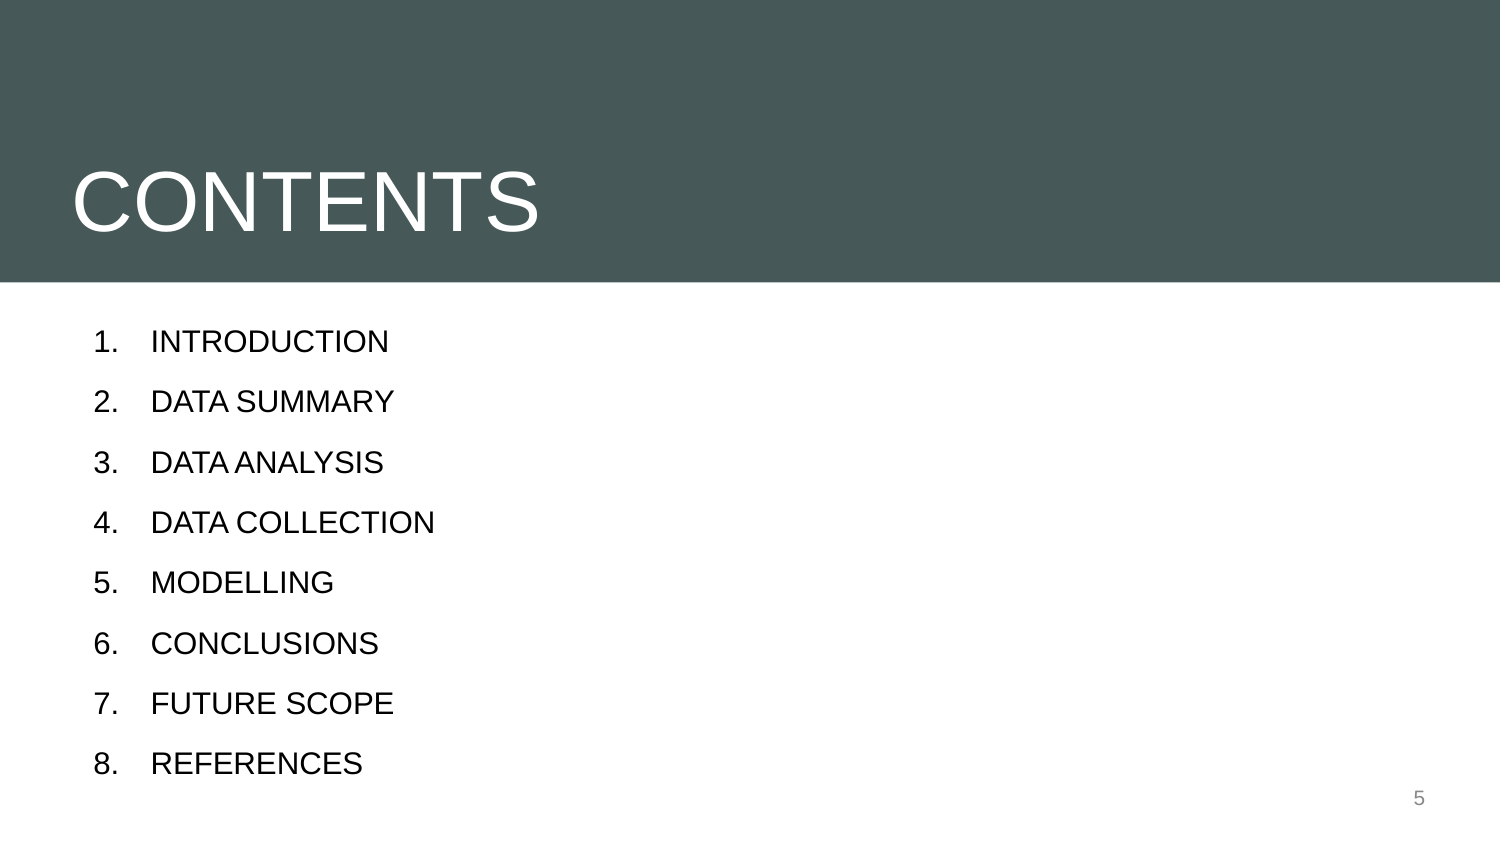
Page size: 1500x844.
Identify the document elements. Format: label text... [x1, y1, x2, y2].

text_box INTRODUCTION DATA SUMMARY DATA ANALYSIS DATA COLLECTION MODELLING CONCLUSIONS FUTURE SCOPE REFERENCES [77, 306, 1413, 800]
slide_number ‹#› [1080, 784, 1425, 844]
text_box [0, 0, 1500, 283]
title CONTENTS [69, 144, 777, 287]
